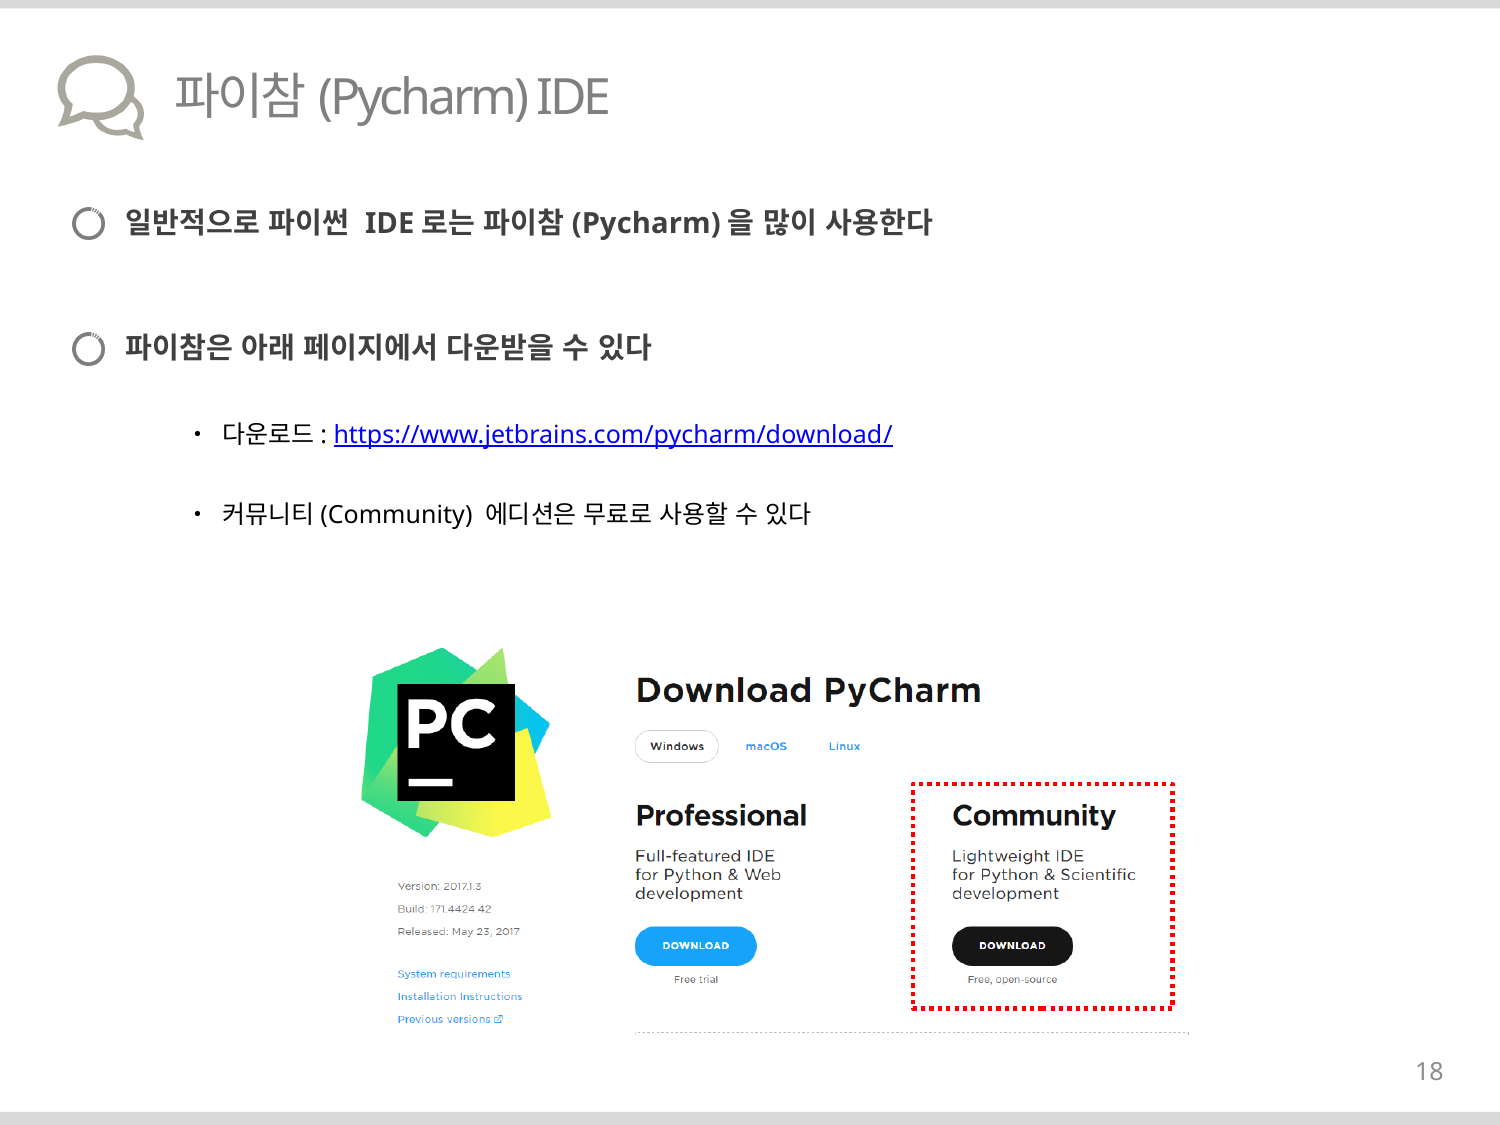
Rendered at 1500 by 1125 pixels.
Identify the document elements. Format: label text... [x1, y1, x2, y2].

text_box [71, 196, 1450, 248]
slide_number 18 [1328, 1042, 1459, 1103]
picture [347, 609, 1213, 1036]
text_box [71, 322, 1450, 374]
text_box • 커뮤니티(Community) 에디션은 무료로 사용할 수 있다 [171, 491, 1412, 537]
text_box • 다운로드: https://www.jetbrains.com/pycharm/download/ [171, 410, 1412, 460]
title 파이참(Pycharm) IDE [159, 48, 1425, 141]
